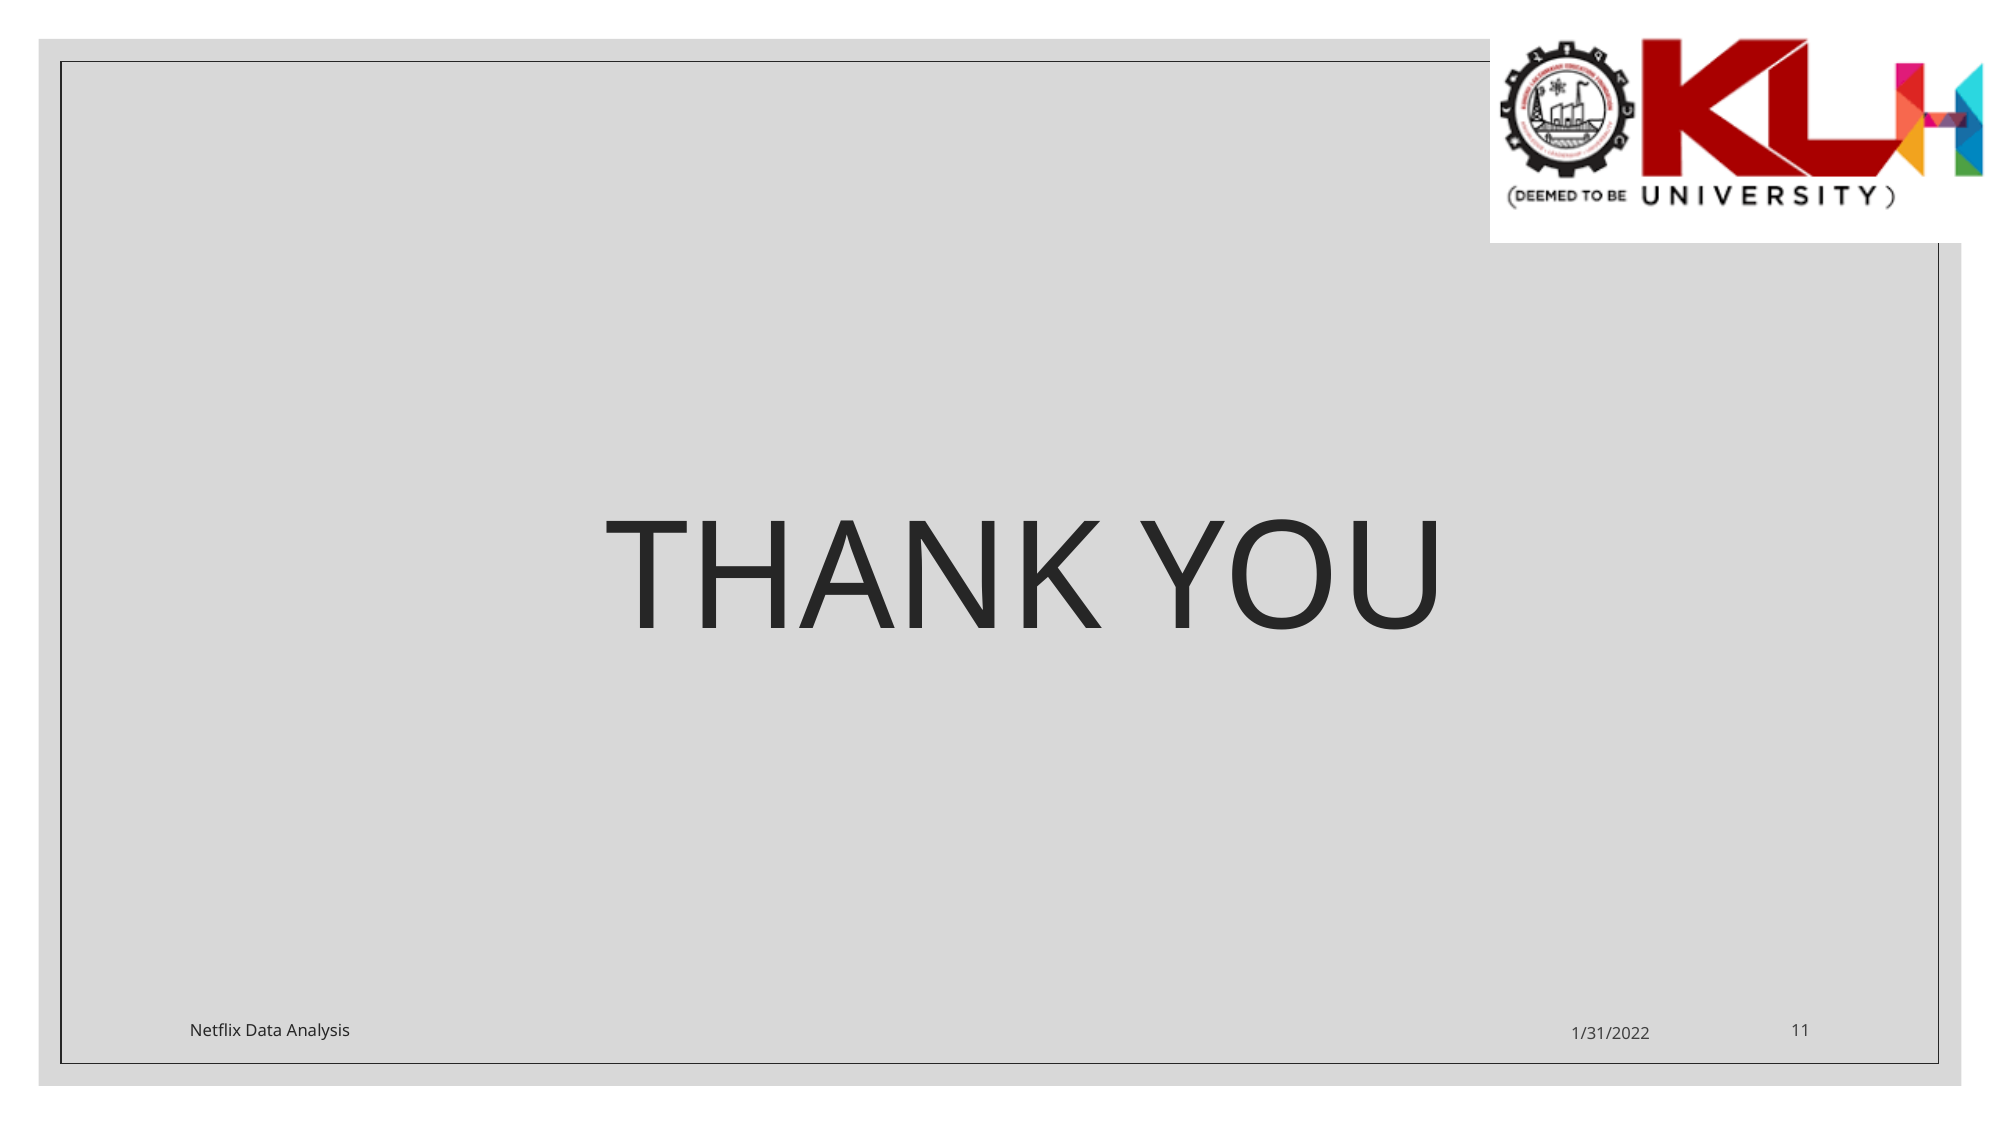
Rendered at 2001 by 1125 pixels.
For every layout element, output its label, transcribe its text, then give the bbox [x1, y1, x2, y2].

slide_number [1190, 990, 1665, 1050]
slide_number 11 [1687, 990, 1825, 1050]
picture [1490, 0, 2000, 243]
footer Netflix Data Analysis [174, 990, 1130, 1050]
title THANK YOU [202, 467, 1853, 693]
